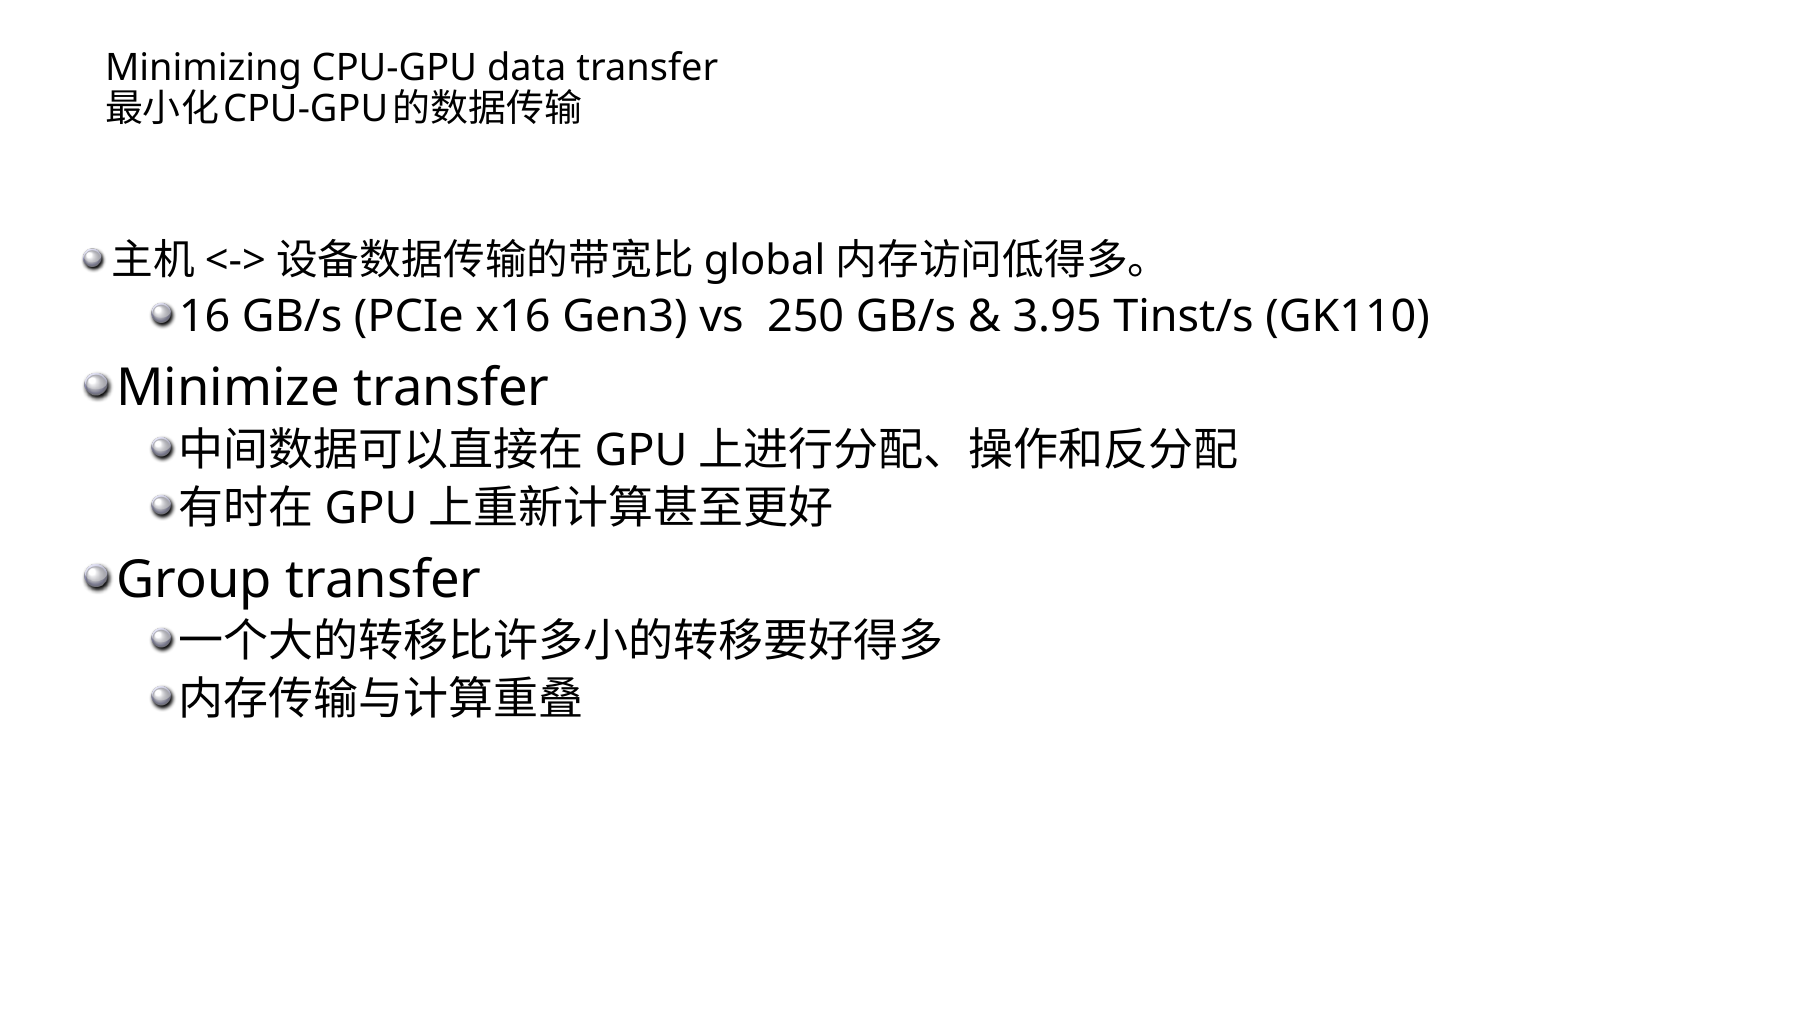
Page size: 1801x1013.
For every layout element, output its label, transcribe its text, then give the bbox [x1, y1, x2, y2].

picture [145, 681, 179, 713]
picture [145, 490, 179, 522]
picture [145, 298, 179, 331]
picture [145, 432, 179, 464]
picture [77, 244, 109, 274]
picture [145, 623, 179, 655]
picture [77, 367, 117, 404]
title Minimizing CPU-GPU data transfer 最小化CPU-GPU的数据传输 [90, 40, 1546, 138]
picture [77, 558, 117, 596]
list 主机<->设备数据传输的带宽比global内存访问低得多。 16 GB/s (PCIe x16 Gen3) vs 250 GB/s & 3.95 Tinst/s (GK110) Minimize transfer 中间数据可以直接在GPU上进行分配、操作和反分配 有时在GPU上重新计算甚至更好 Group transfer 一个大的转移比许多小的转移要好得多 内存传输与计算重叠 [62, 231, 1683, 929]
